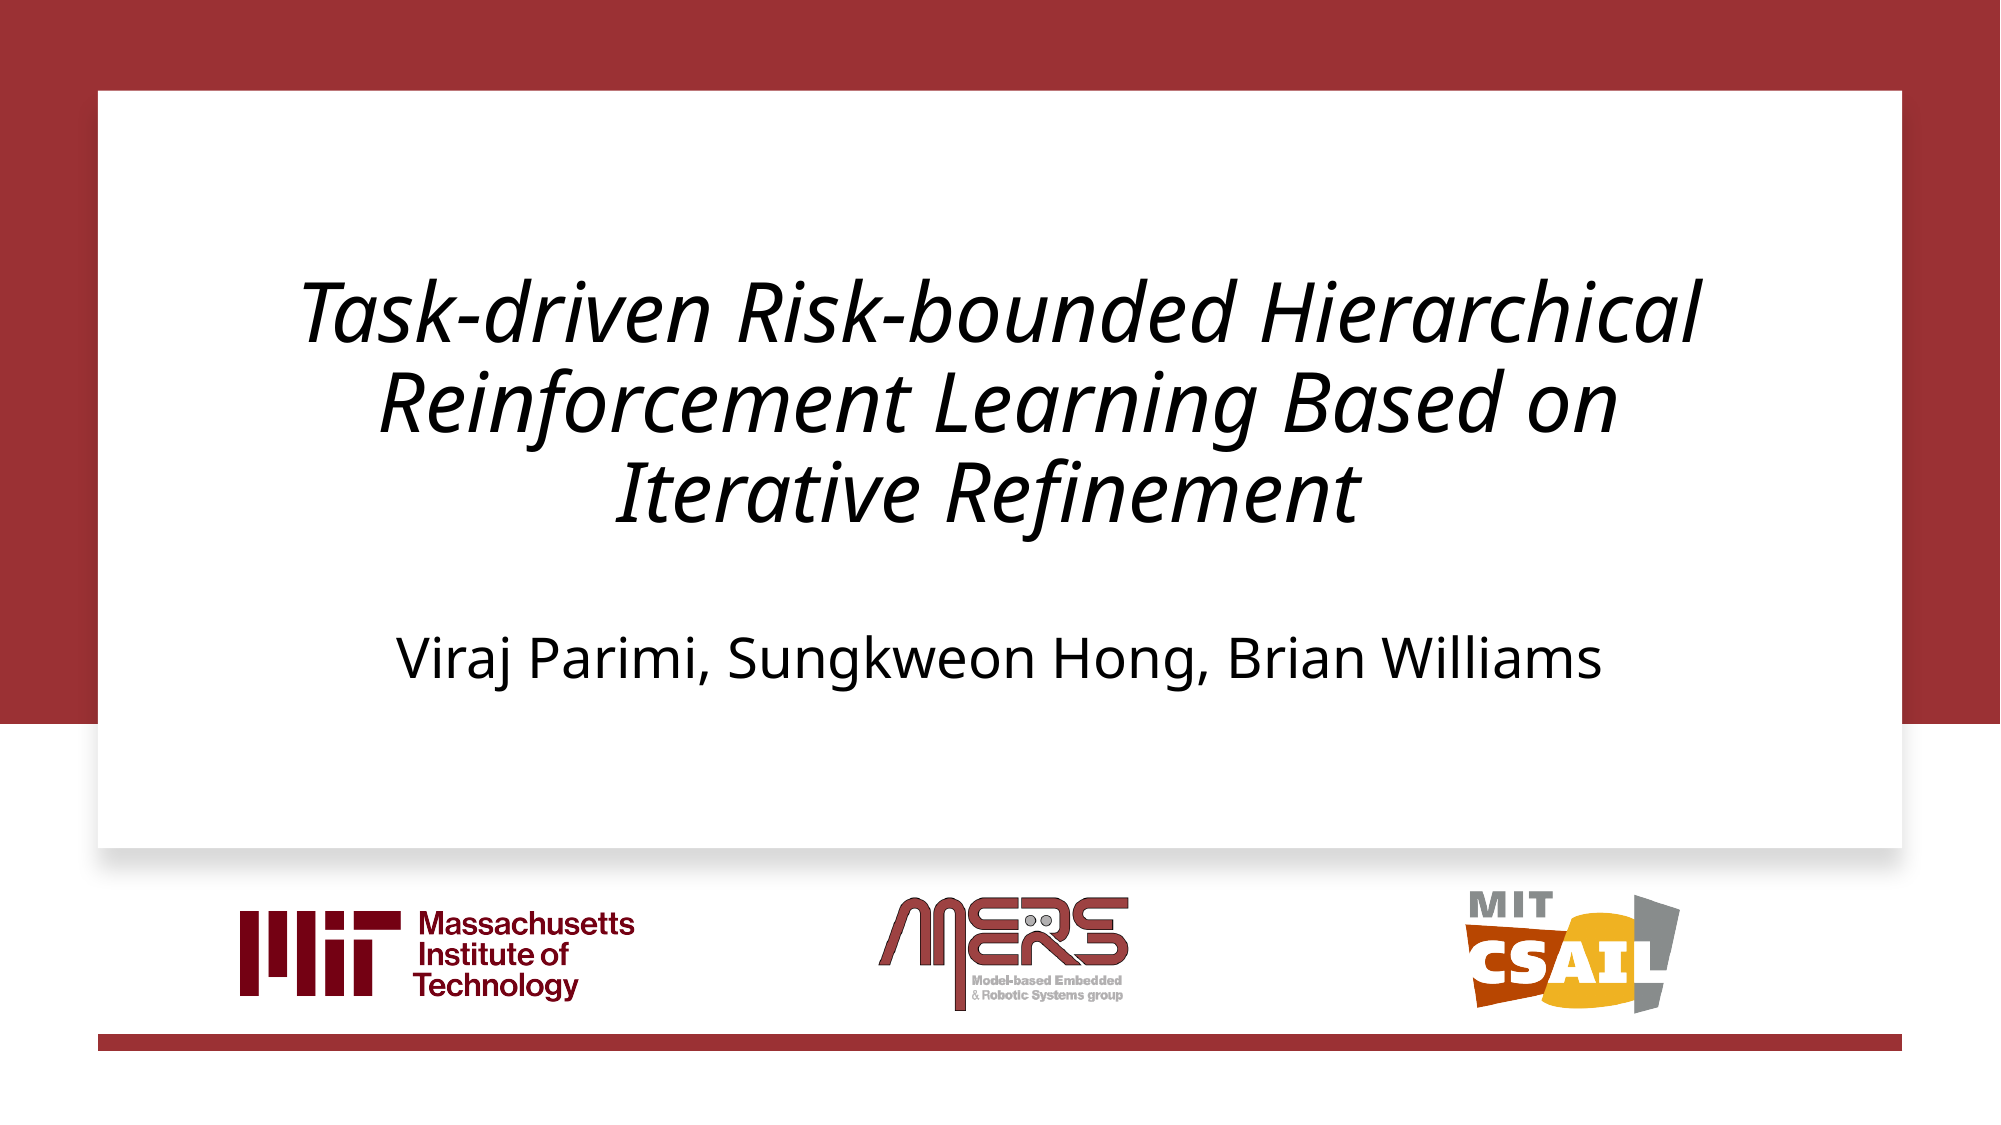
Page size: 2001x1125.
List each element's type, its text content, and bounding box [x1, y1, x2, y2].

text_box [0, 725, 2000, 1125]
text_box [97, 89, 1903, 849]
text_box [0, 0, 2000, 725]
picture [873, 892, 1129, 1015]
title Task-driven Risk-bounded Hierarchical Reinforcement Learning Based on Iterative Refinement Viraj Parimi, Sungkweon Hong, Brian Williams [249, 212, 1750, 750]
picture [1464, 891, 1680, 1014]
picture [221, 892, 654, 1015]
